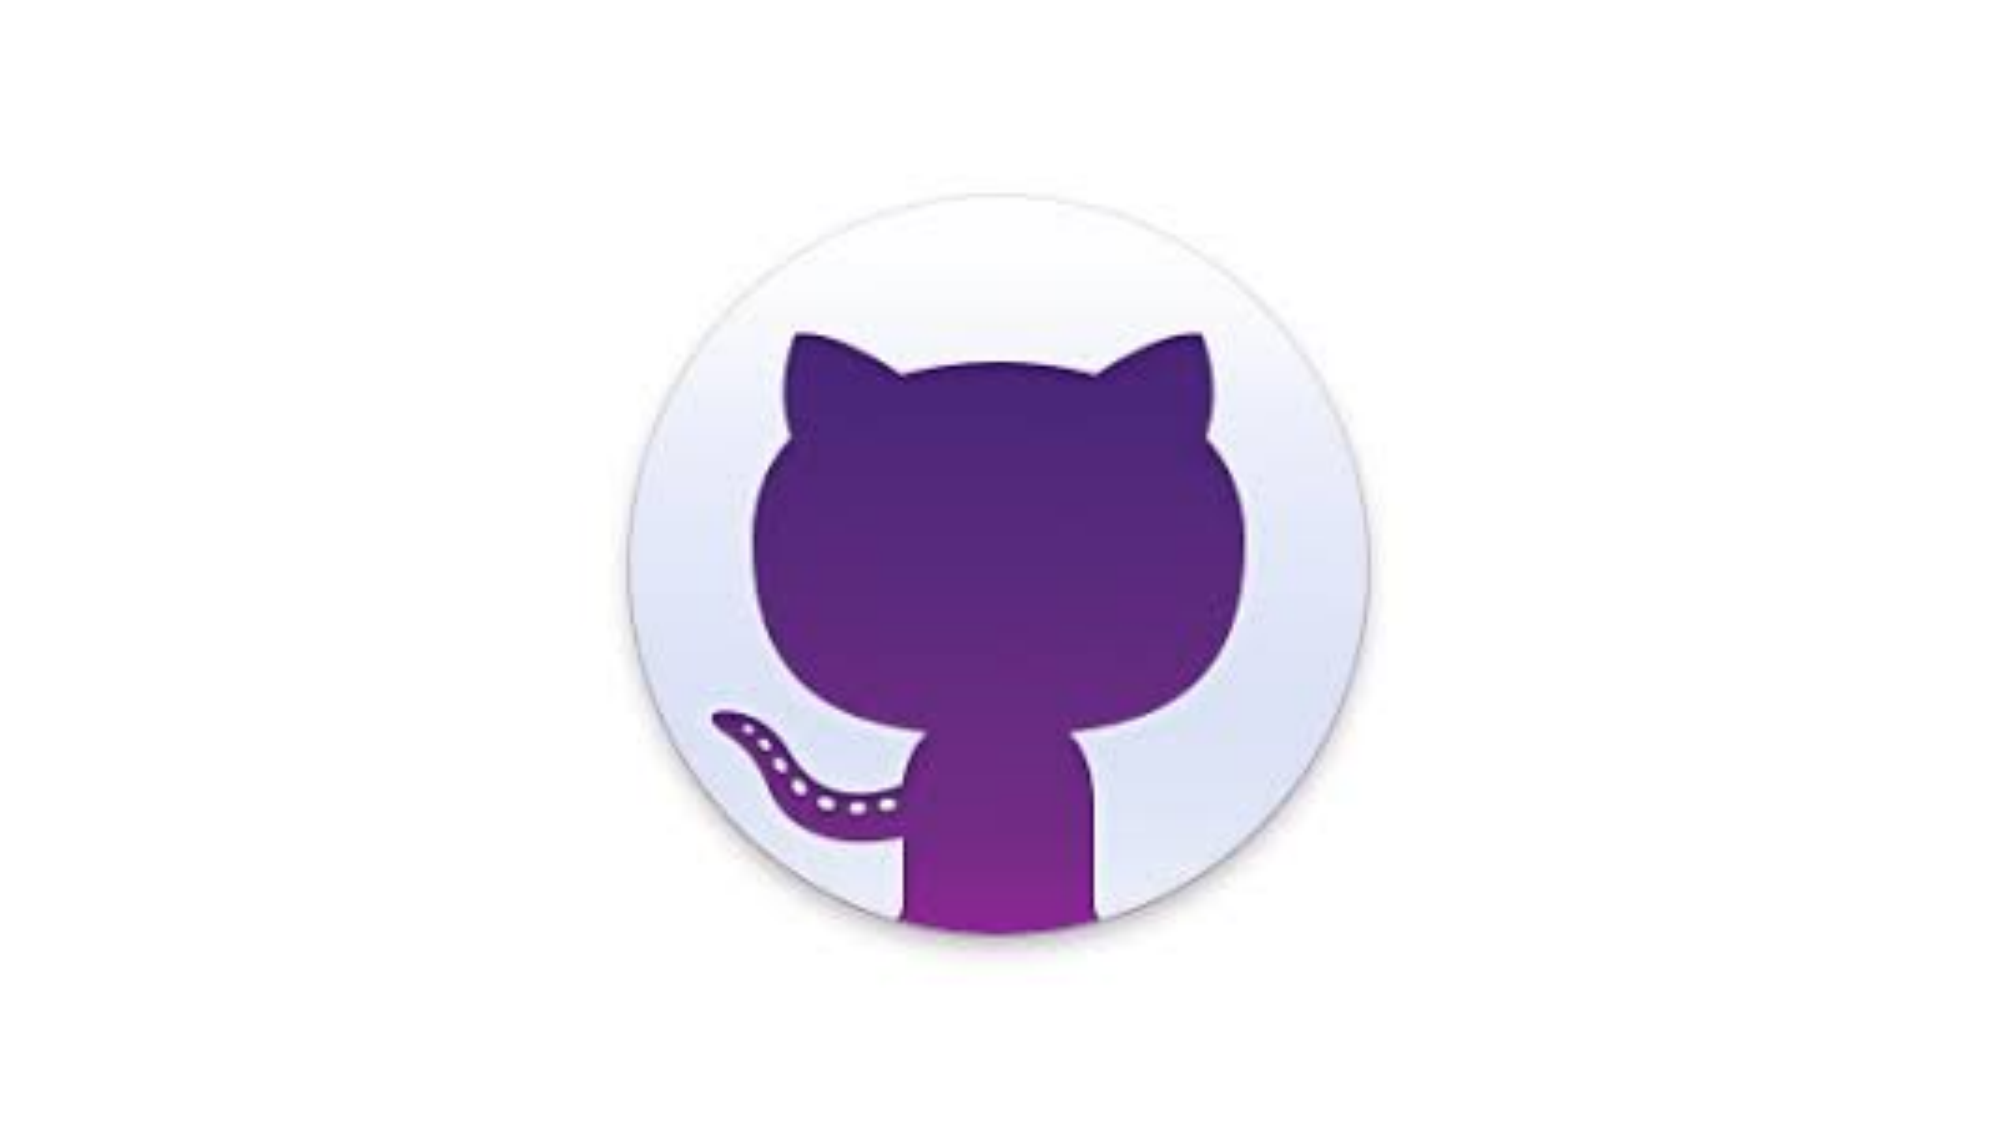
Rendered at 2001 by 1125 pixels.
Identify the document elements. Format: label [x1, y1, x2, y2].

list [579, 146, 1421, 988]
